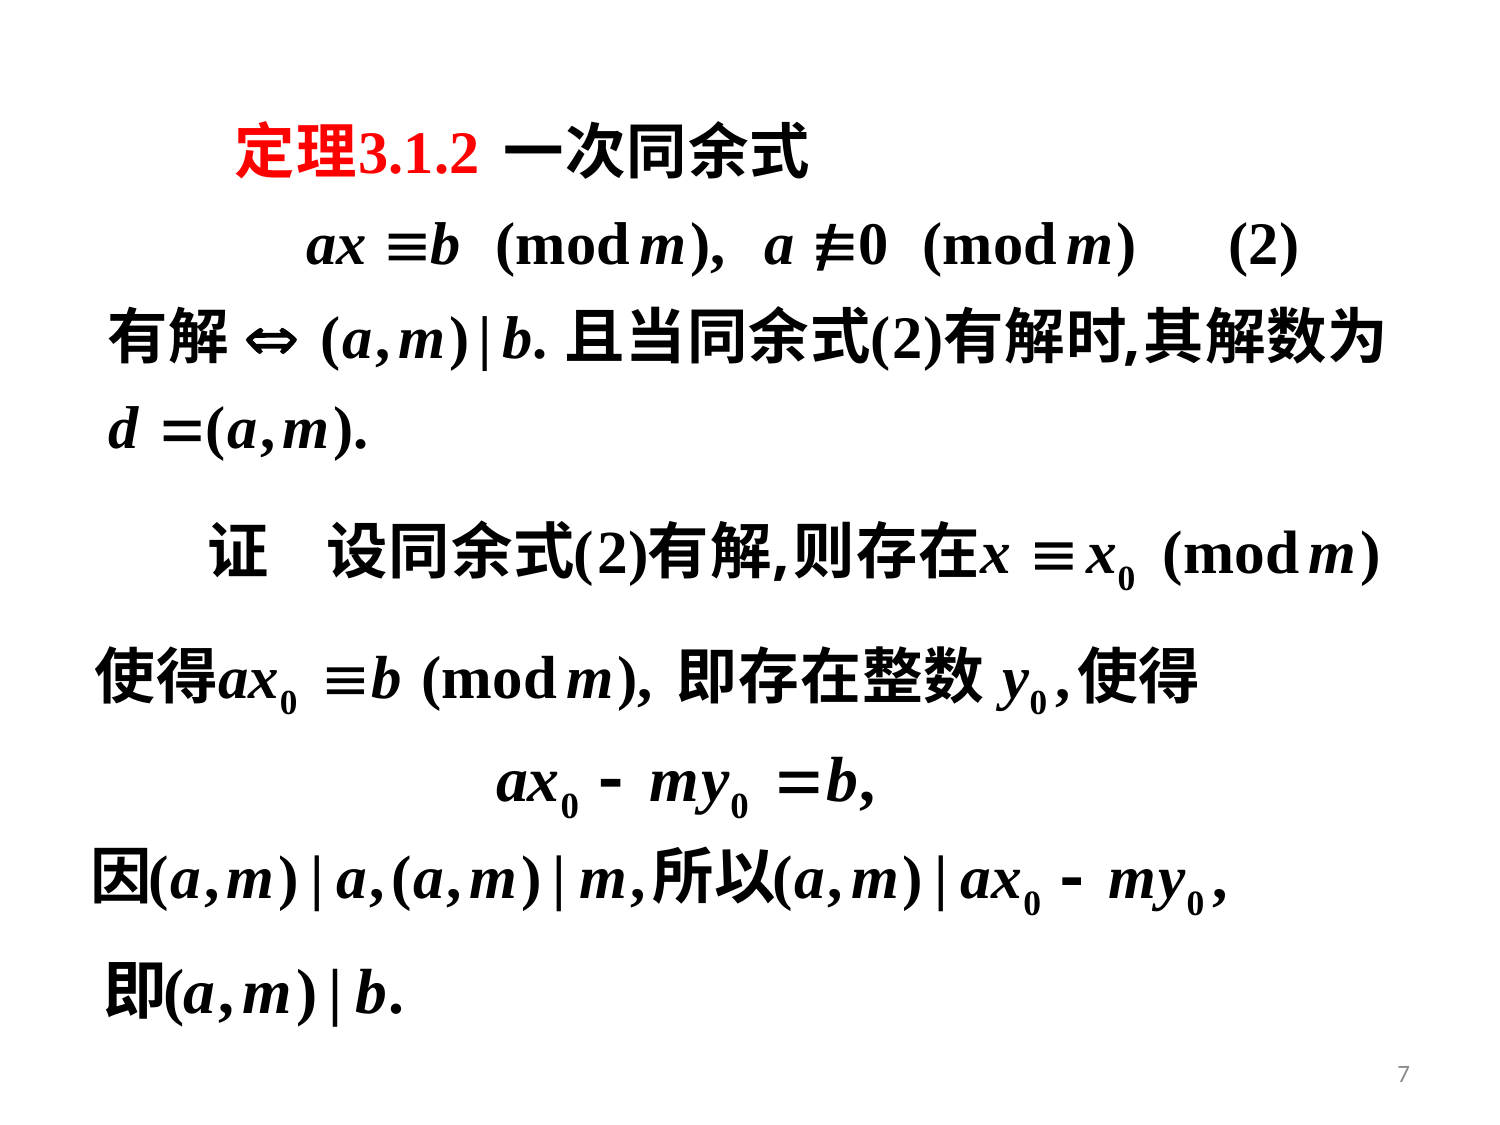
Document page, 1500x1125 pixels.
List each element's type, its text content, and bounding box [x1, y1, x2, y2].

slide_number 7 [1074, 1042, 1425, 1103]
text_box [99, 112, 1401, 476]
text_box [487, 737, 913, 834]
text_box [87, 837, 1265, 930]
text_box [87, 637, 1213, 729]
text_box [199, 512, 1413, 605]
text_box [99, 949, 413, 1041]
